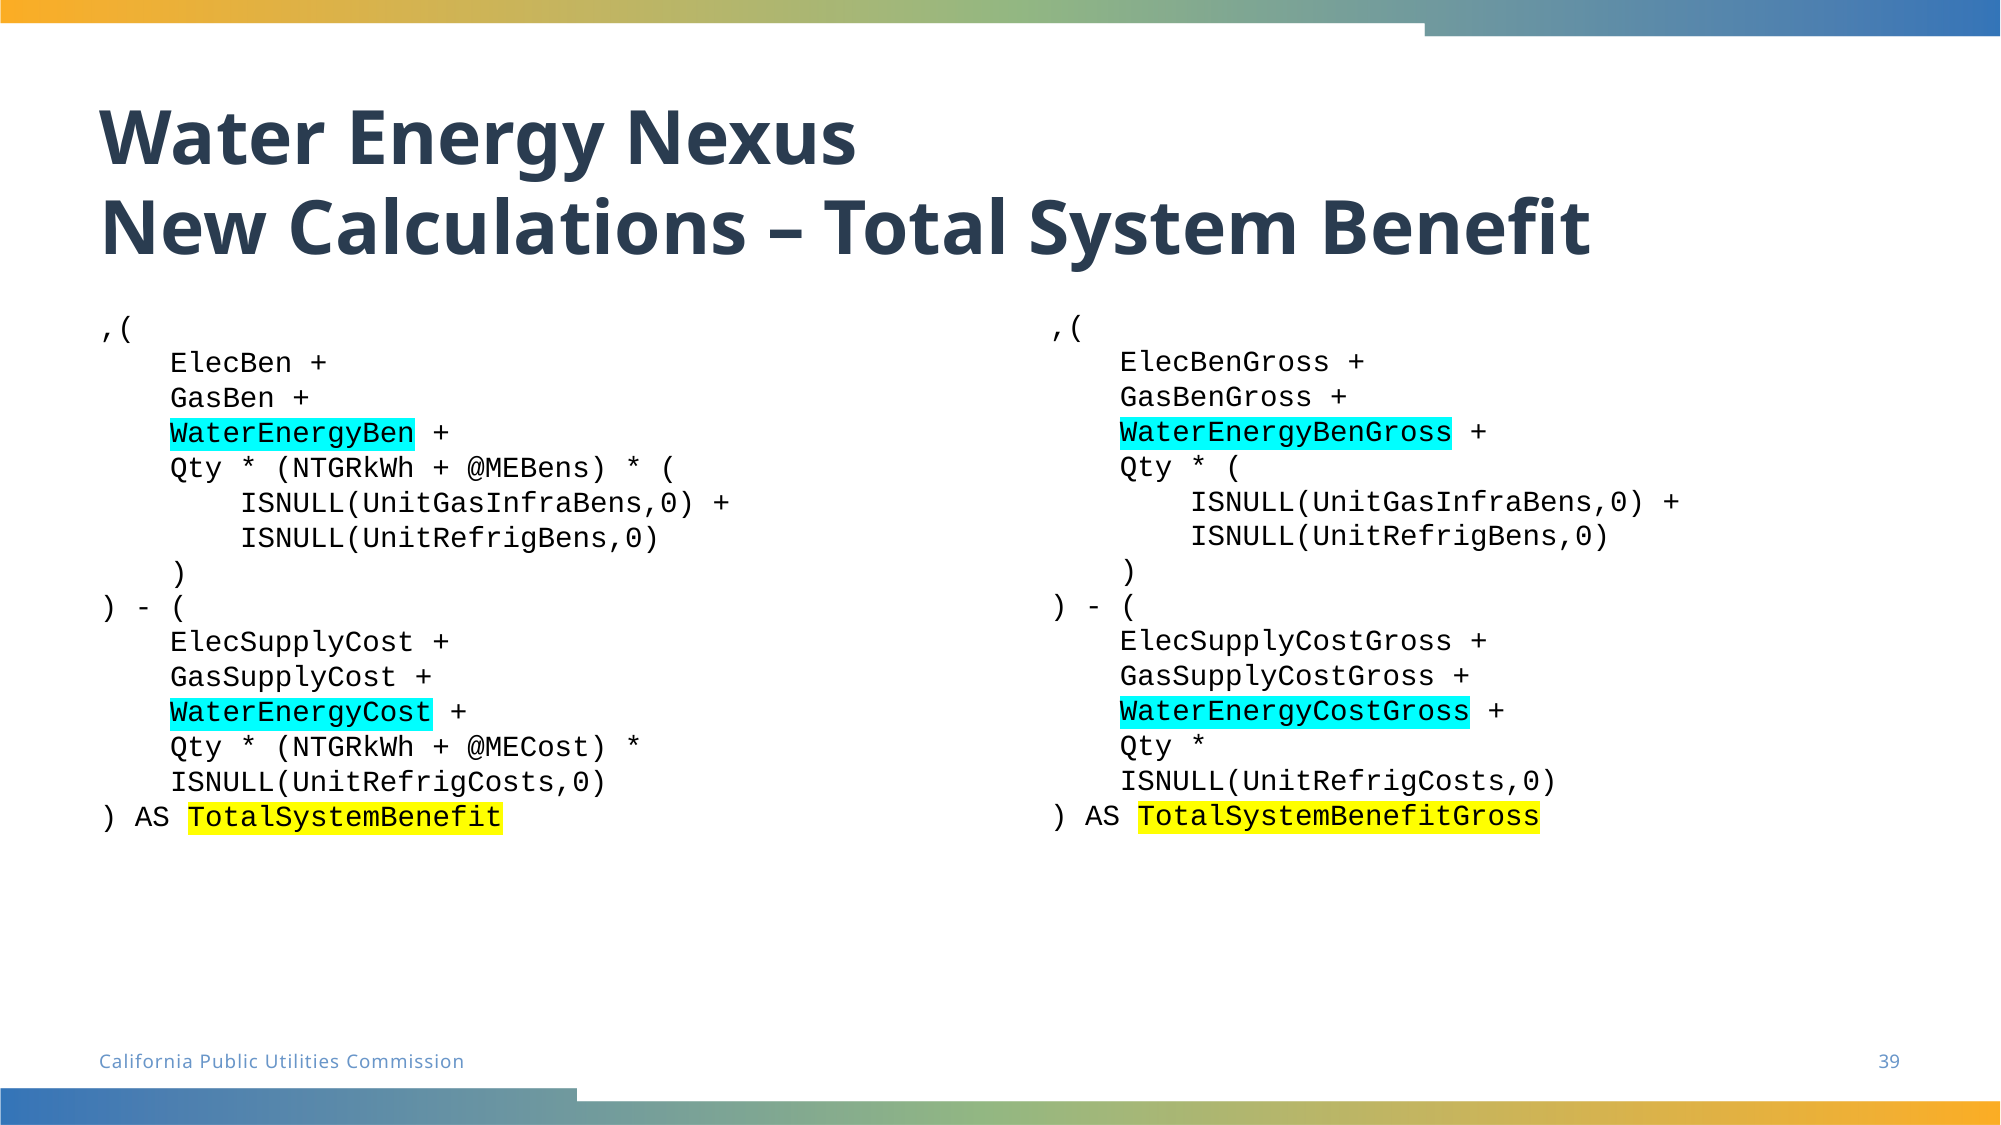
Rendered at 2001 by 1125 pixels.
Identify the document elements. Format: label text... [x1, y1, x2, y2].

list ,( ElecBenGross + GasBenGross + WaterEnergyBenGross + Qty * ( ISNULL(UnitGasInfraBens,0) + ISNULL(UnitRefrigBens,0) ) ) - ( ElecSupplyCostGross + GasSupplyCostGross + WaterEnergyCostGross + Qty * ISNULL(UnitRefrigCosts,0) ) AS TotalSystemBenefitGross [1050, 299, 1900, 1014]
list ,( ElecBen + GasBen + WaterEnergyBen + Qty * (NTGRkWh + @MEBens) * ( ISNULL(UnitGasInfraBens,0) + ISNULL(UnitRefrigBens,0) ) ) - ( ElecSupplyCost + GasSupplyCost + WaterEnergyCost + Qty * (NTGRkWh + @MECost) * ISNULL(UnitRefrigCosts,0) ) AS TotalSystemBenefit [99, 300, 950, 1015]
slide_number 39 [1837, 1050, 1900, 1080]
picture [0, 0, 2001, 1125]
title Water Energy Nexus New Calculations – Total System Benefit [99, 59, 1900, 278]
